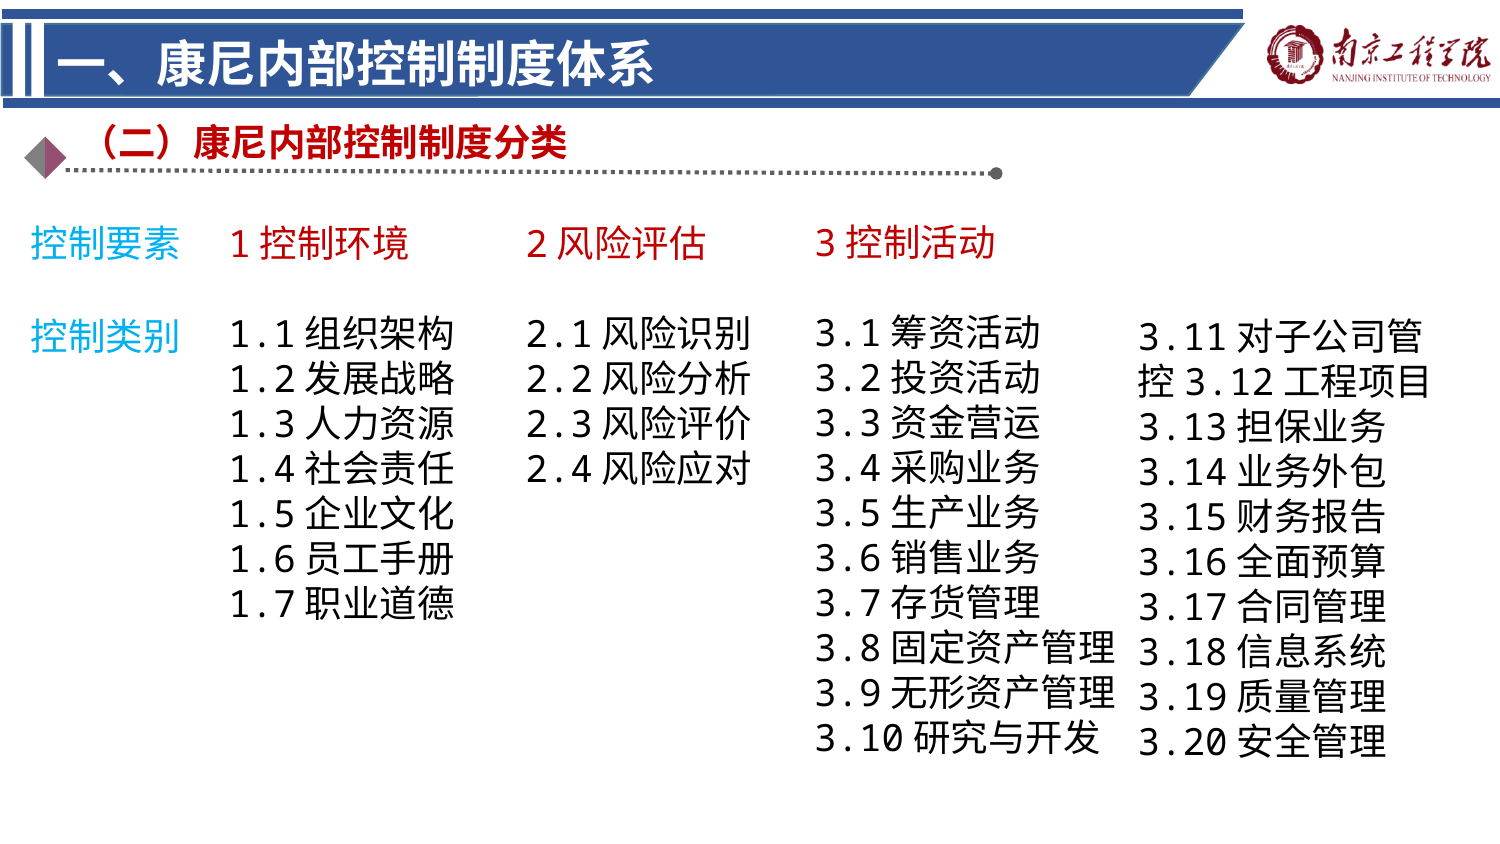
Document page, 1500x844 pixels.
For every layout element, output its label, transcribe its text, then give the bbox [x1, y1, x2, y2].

text_box （二）康尼内部控制制度分类 [65, 112, 1489, 172]
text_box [30, 142, 61, 173]
text_box 3控制活动 3.1筹资活动 3.2投资活动 3.3资金营运 3.4采购业务 3.5生产业务 3.6销售业务 3.7存货管理 3.8固定资产管理 3.9无形资产管理 3.10研究与开发 [799, 211, 1194, 767]
text_box 控制要素 [15, 212, 196, 273]
picture [1267, 25, 1491, 84]
text_box 2风险评估 2.1风险识别 2.2风险分析 2.3风险评价 2.4风险应对 [510, 212, 799, 498]
text_box 1控制环境 1.1组织架构 1.2发展战略 1.3人力资源 1.4社会责任 1.5企业文化 1.6员工手册 1.7职业道德 [213, 212, 554, 633]
text_box [988, 172, 1003, 180]
text_box 控制类别 [15, 305, 196, 366]
text_box 3.11对子公司管控3.12工程项目 3.13担保业务 3.14业务外包 3.15财务报告 3.16全面预算 3.17合同管理 3.18信息系统 3.19质量管理 3.20安全管理 [1066, 305, 1461, 816]
title 一、康尼内部控制制度体系 [45, 19, 1179, 108]
